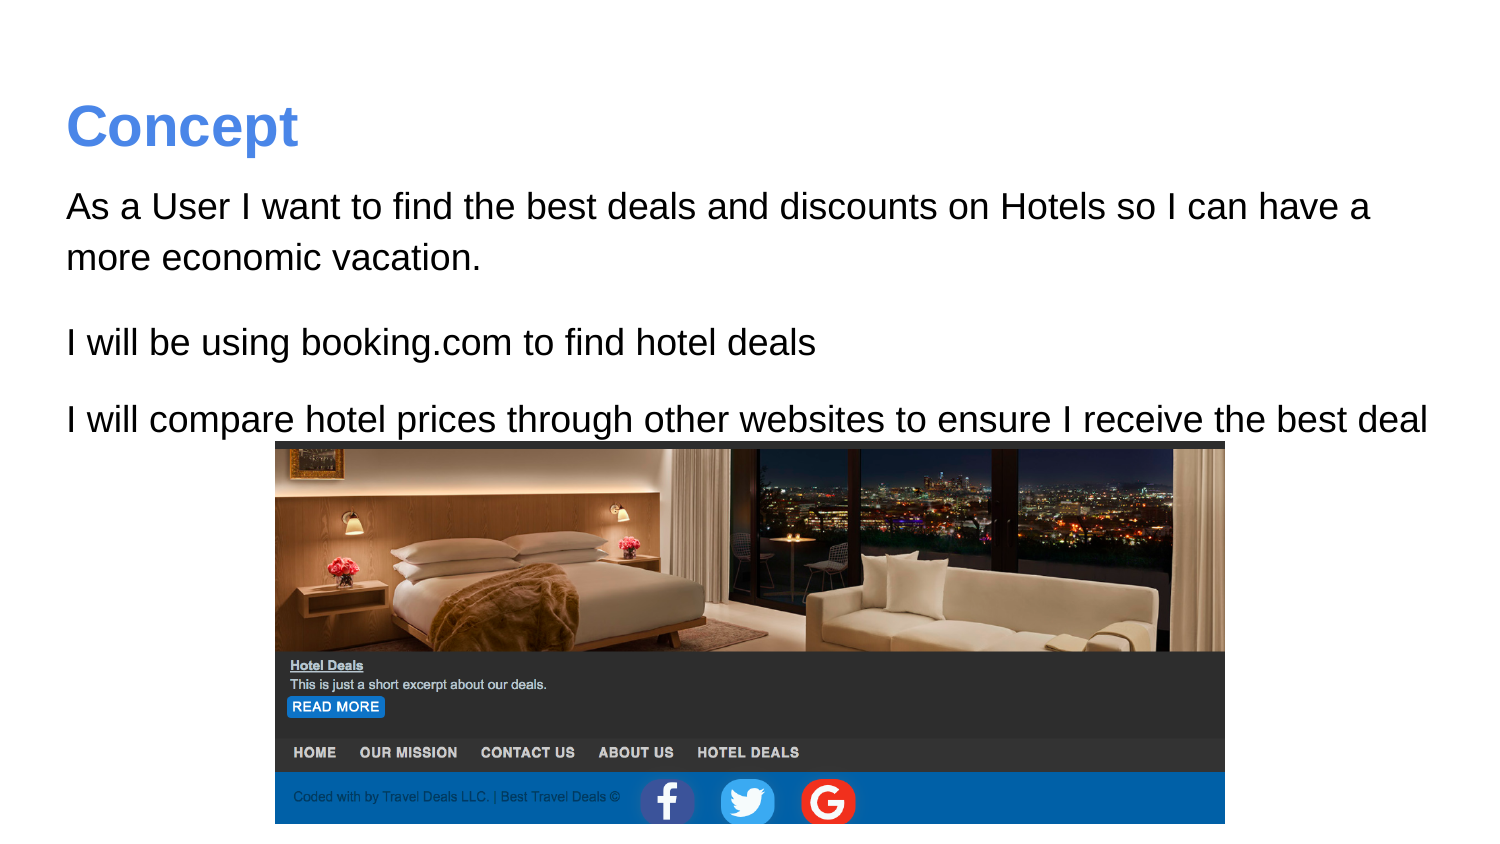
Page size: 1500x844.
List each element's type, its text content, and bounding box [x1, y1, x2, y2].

title Concept [51, 72, 1449, 159]
list As a User I want to find the best deals and discounts on Hotels so I can have a more economic vacation. I will be using booking.com to find hotel deals I will compare hotel prices through other websites to ensure I receive the best deal [51, 159, 1449, 721]
picture [275, 441, 1225, 824]
